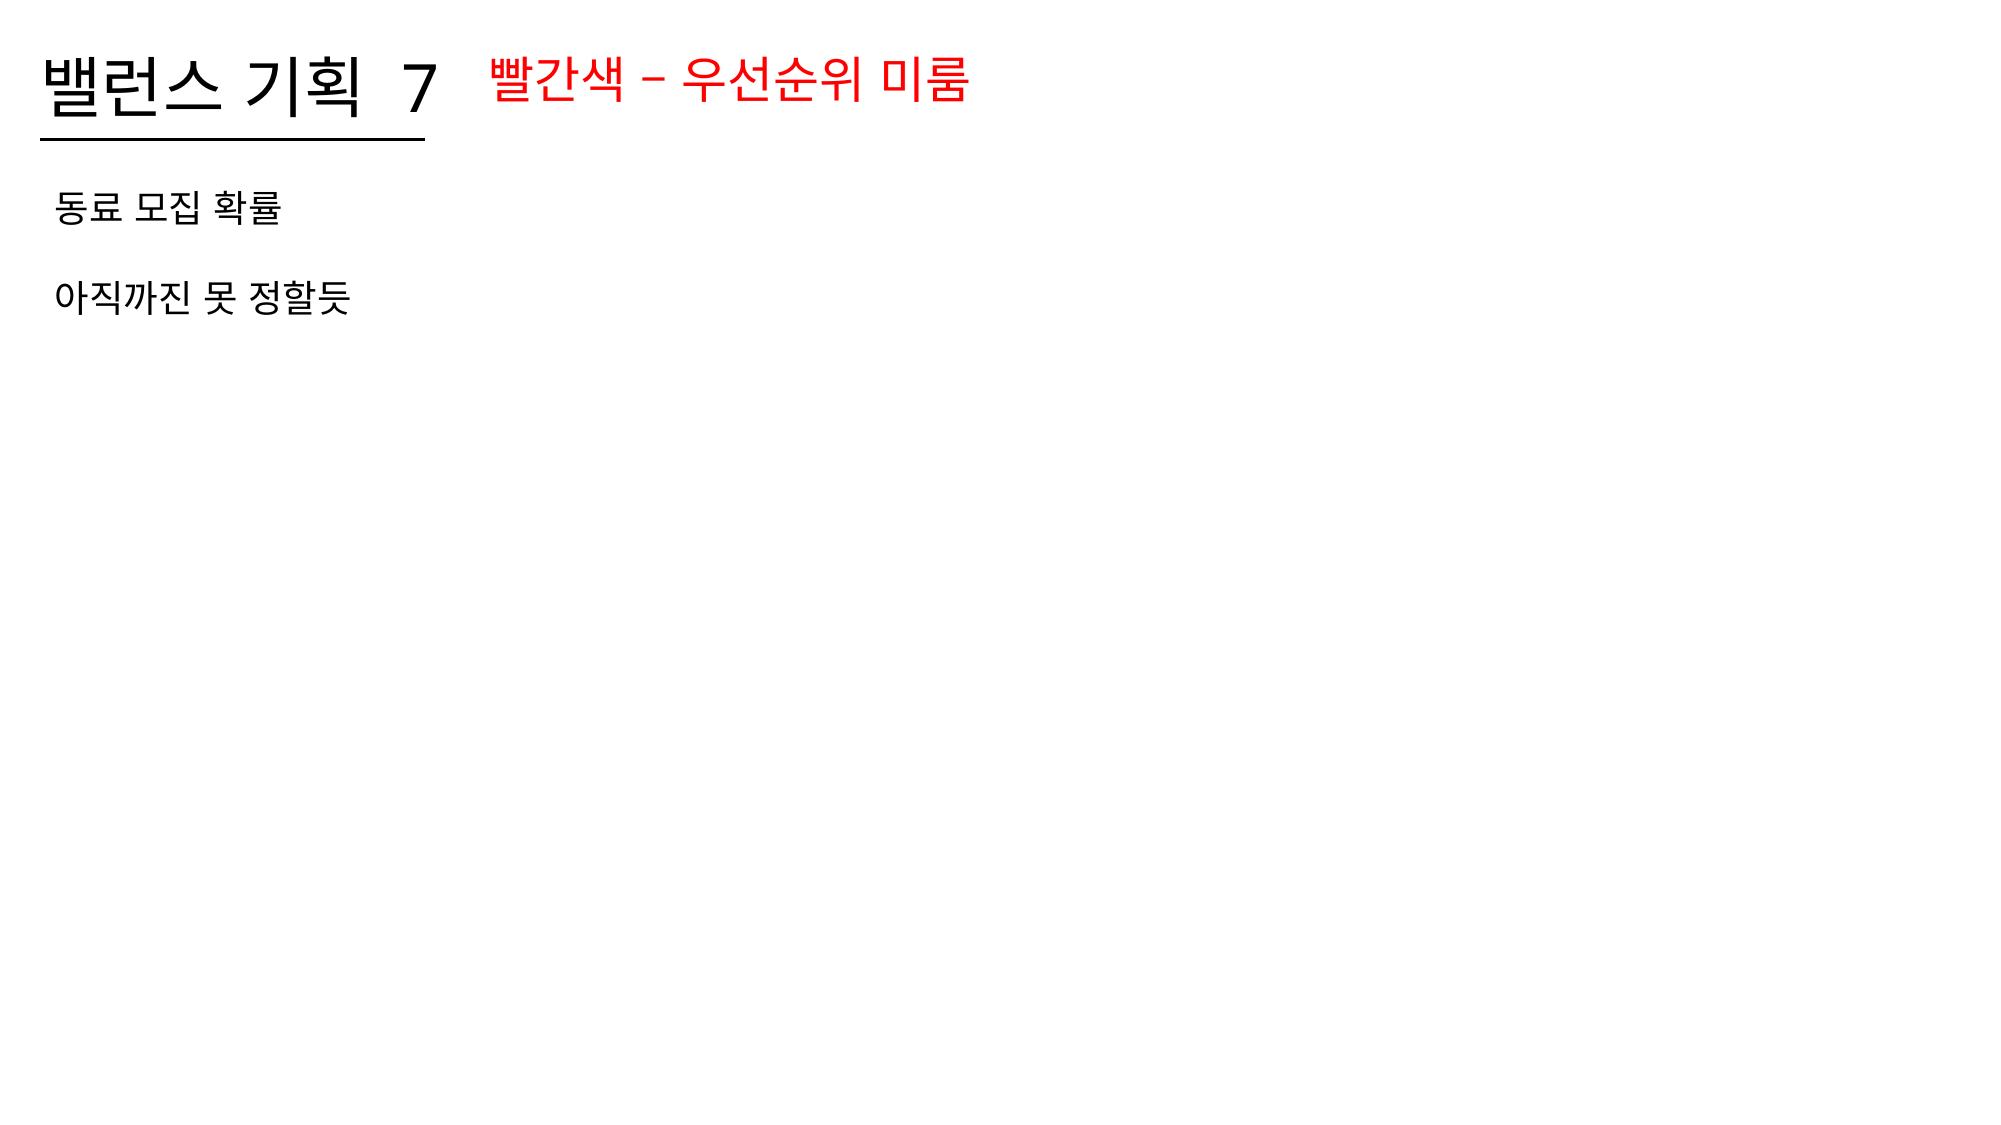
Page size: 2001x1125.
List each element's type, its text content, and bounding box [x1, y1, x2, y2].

text_box 밸런스 기획 7 [25, 18, 1751, 163]
text_box 빨간색 – 우선순위 미룸 [473, 22, 1122, 143]
text_box 동료 모집 확률 아직까진 못 정할듯 [40, 177, 1368, 328]
